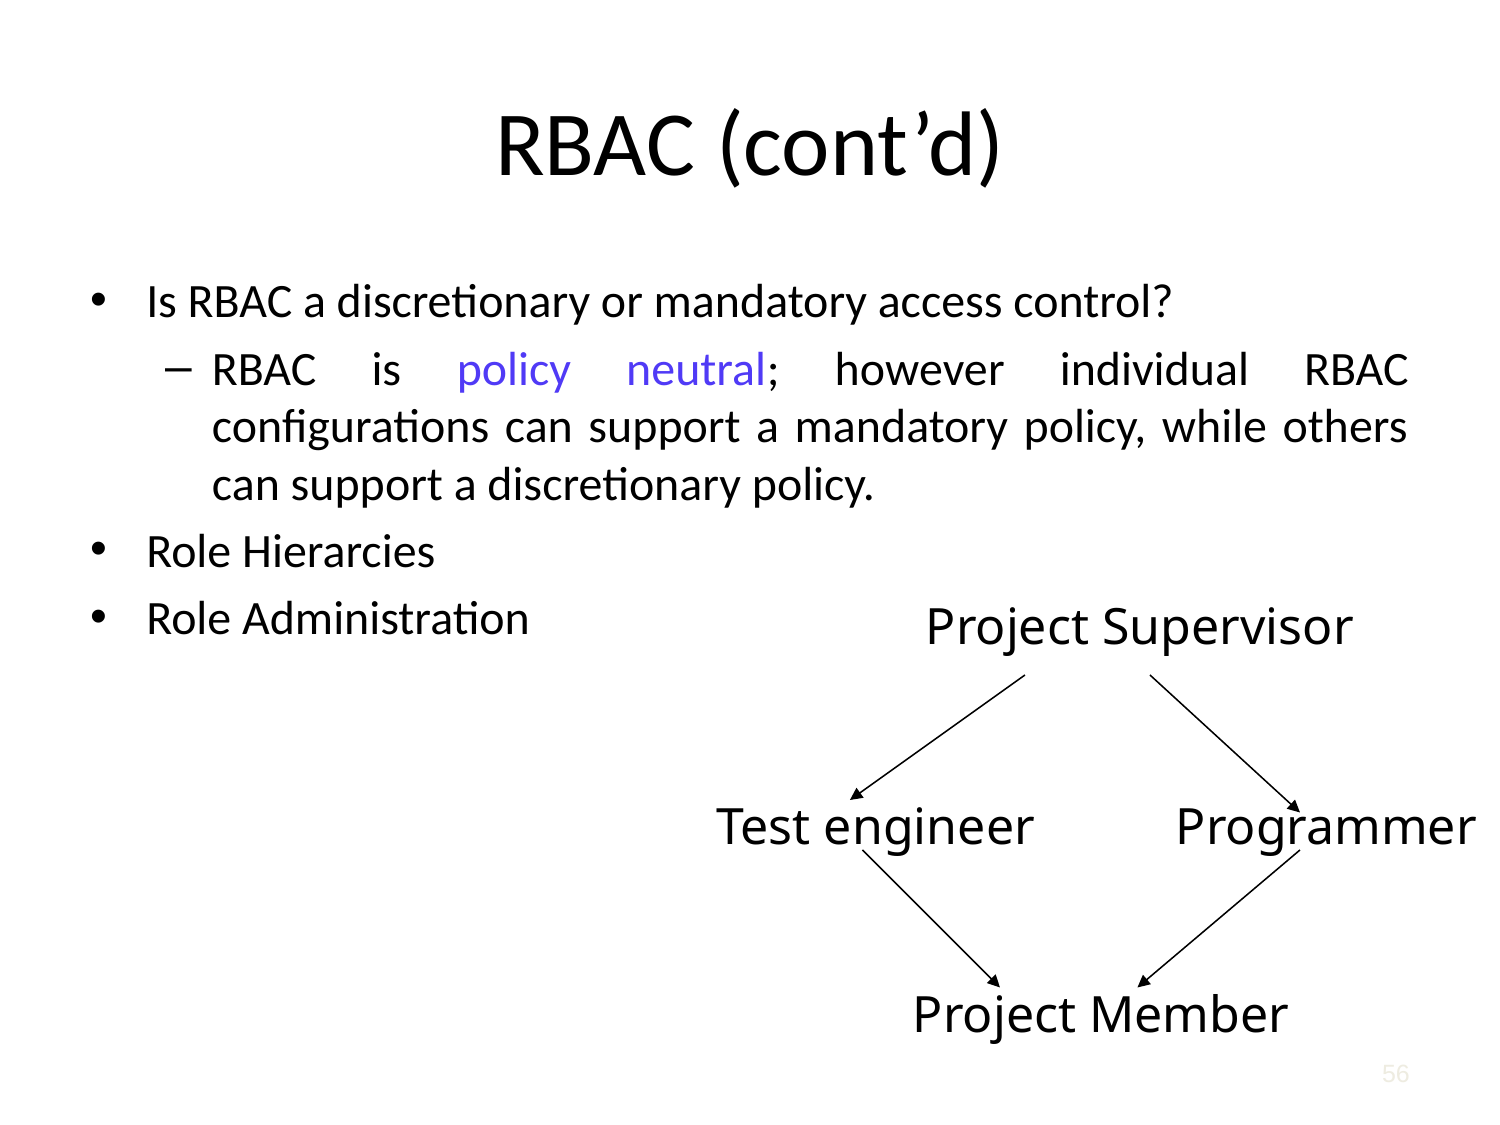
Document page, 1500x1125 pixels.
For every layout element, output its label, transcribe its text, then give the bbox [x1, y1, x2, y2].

slide_number 56 [1074, 1042, 1425, 1103]
text_box Programmer [1161, 787, 1492, 863]
text_box Test engineer [701, 787, 1050, 863]
text_box Project Member [898, 974, 1305, 1050]
text_box Project Supervisor [911, 587, 1369, 663]
title RBAC (cont’d) [75, 45, 1425, 233]
text_box [1137, 849, 1301, 988]
text_box [862, 849, 1000, 988]
list Is RBAC a discretionary or mandatory access control? RBAC is policy neutral; however individual RBAC configurations can support a mandatory policy, while others can support a discretionary policy. Role Hierarcies Role Administration [75, 262, 1425, 1005]
